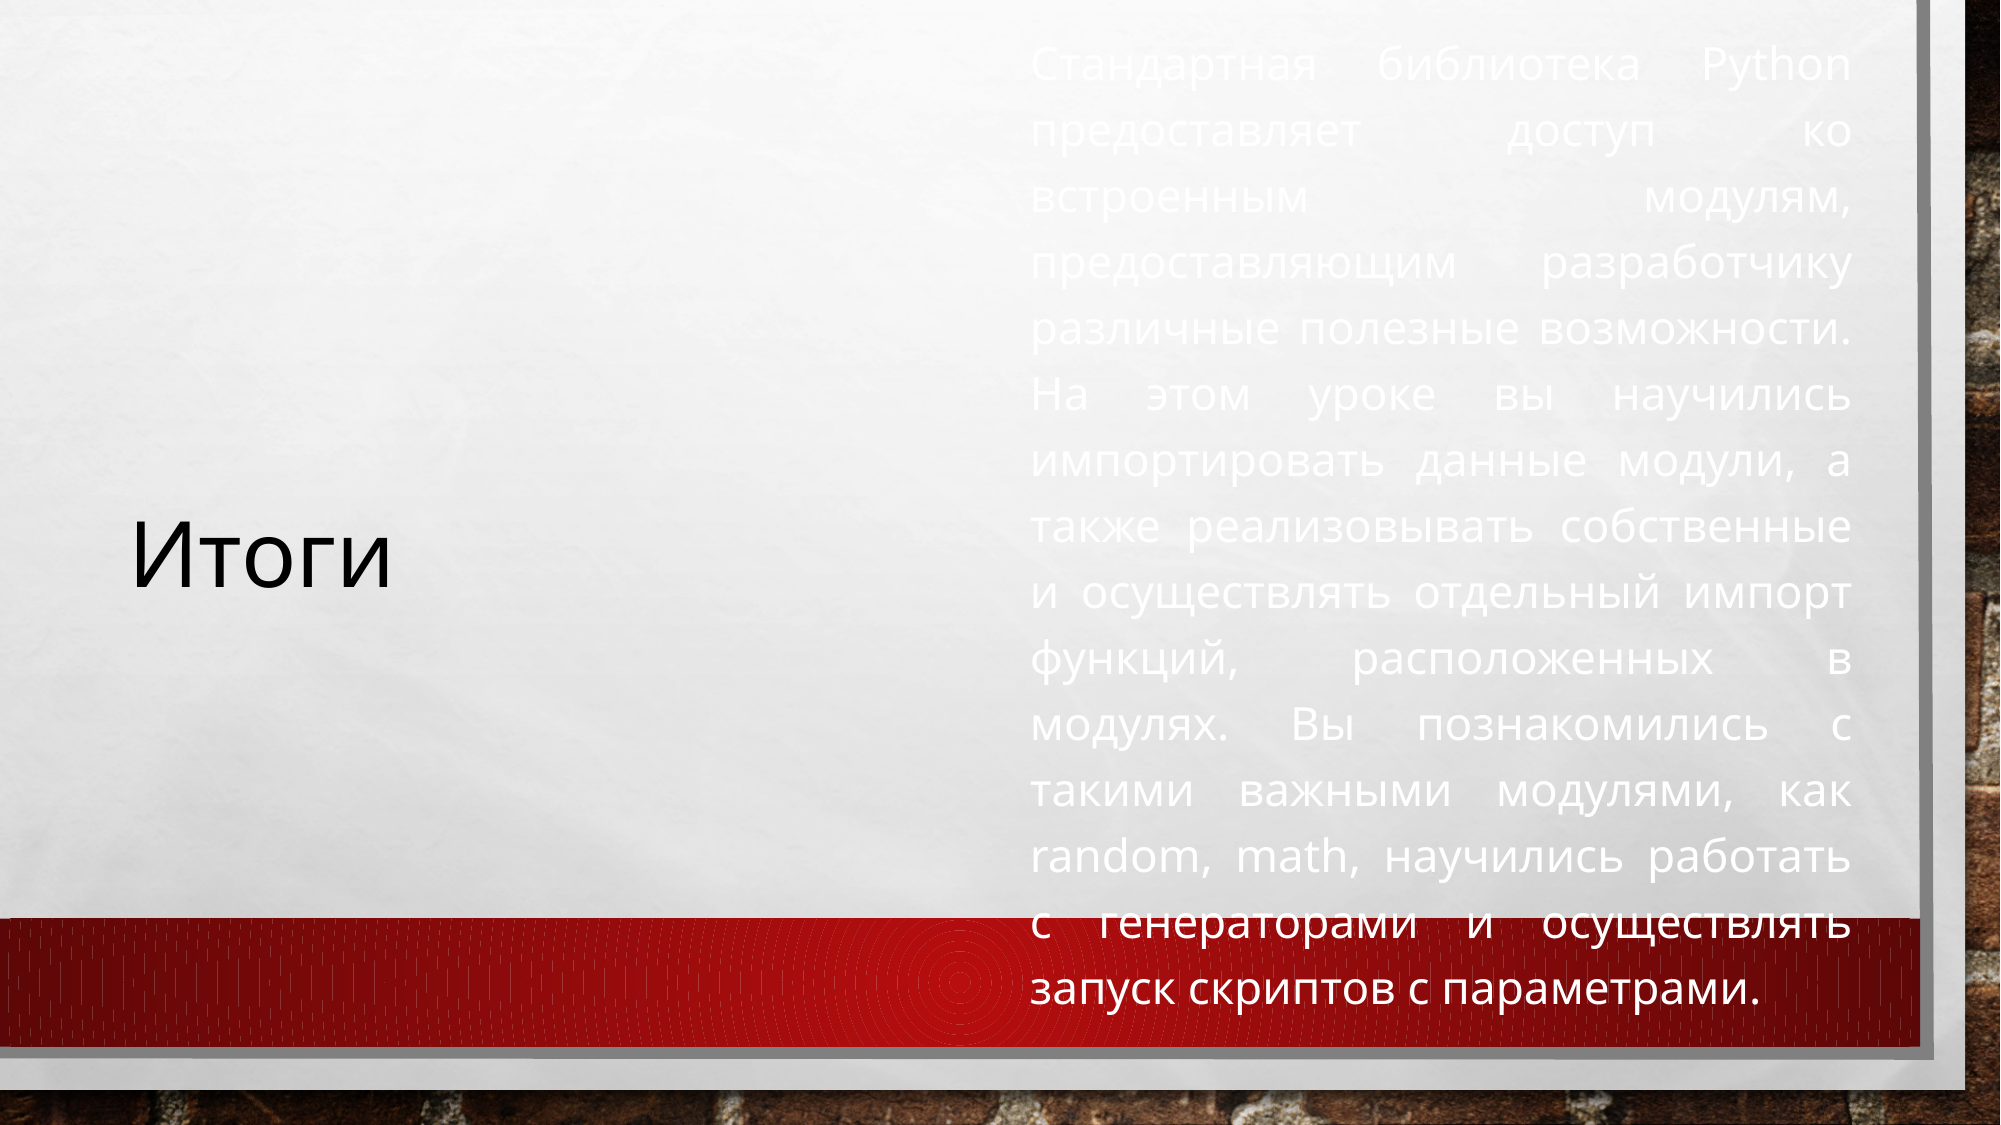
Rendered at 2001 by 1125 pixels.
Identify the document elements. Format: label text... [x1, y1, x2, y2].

picture [0, 0, 2000, 1125]
title Итоги [113, 113, 882, 1002]
text_box Стандартная библиотека Python предоставляет доступ ко встроенным модулям, предоставляющим разработчику различные полезные возможности. На этом уроке вы научились импортировать данные модули, а также реализовывать собственные и осуществлять отдельный импорт функций, расположенных в модулях. Вы познакомились с такими важными модулями, как random, math, научились работать с генераторами и осуществлять запуск скриптов с параметрами. [939, 74, 1868, 963]
